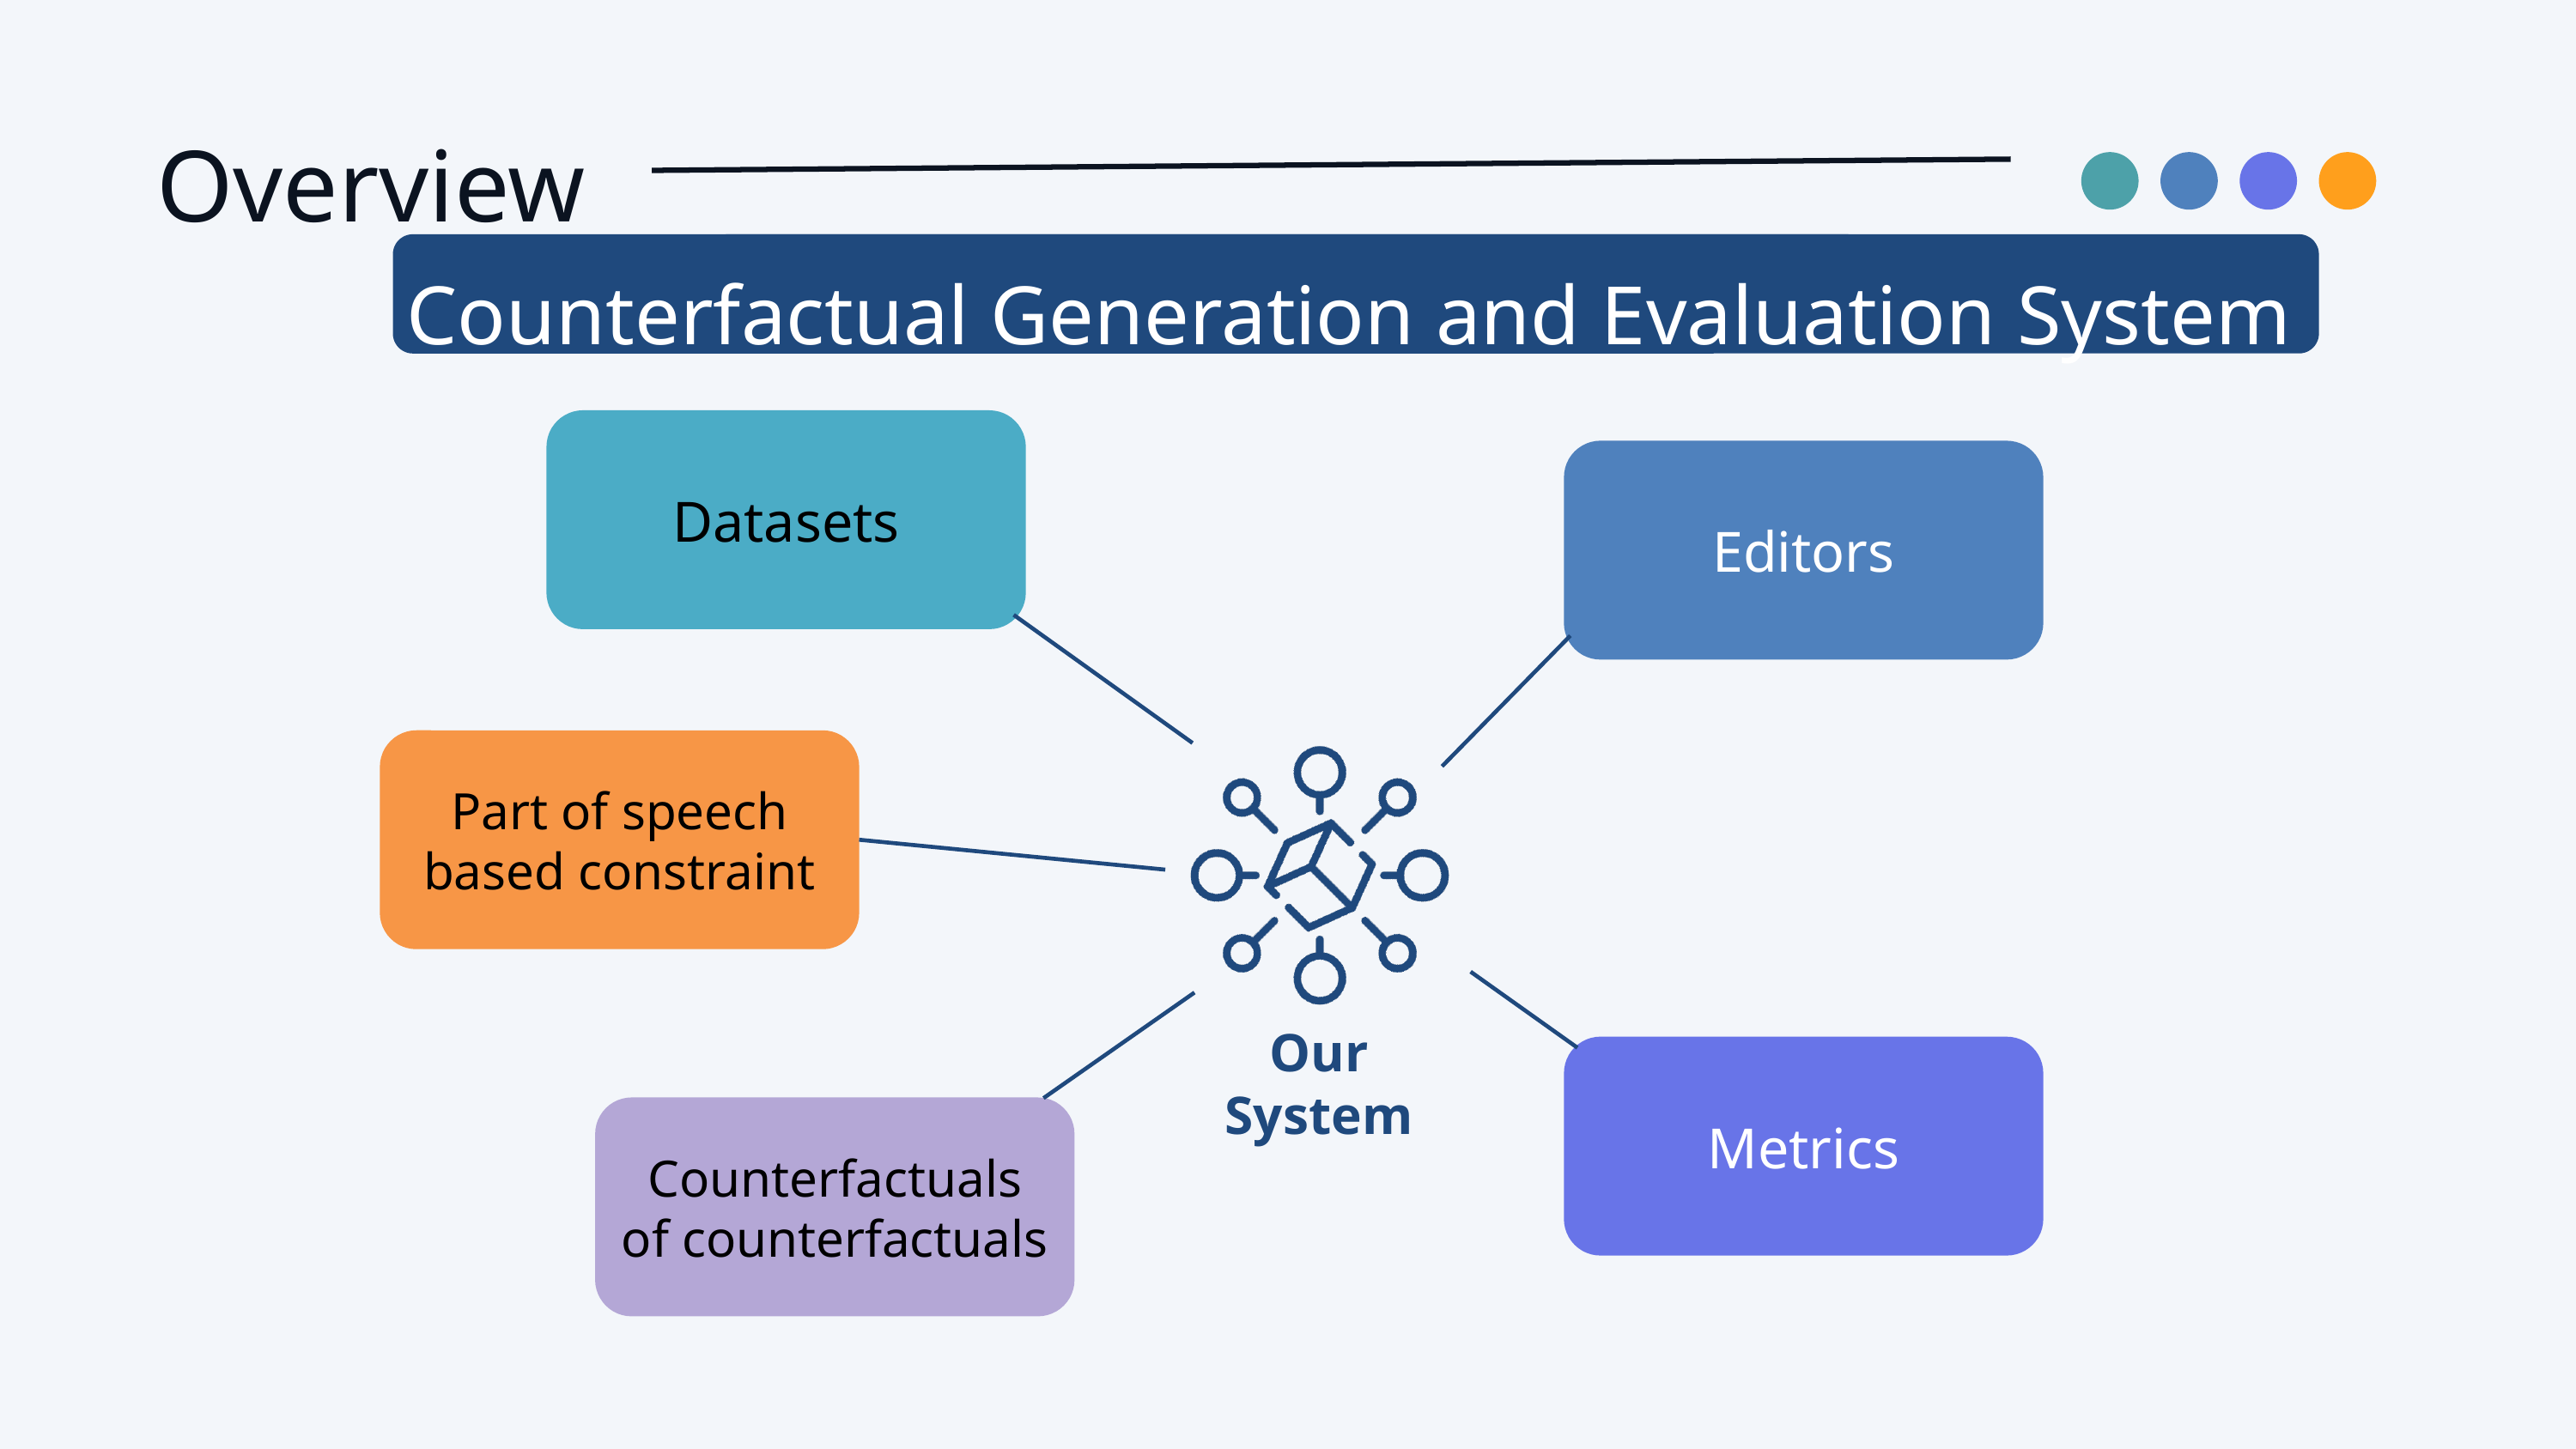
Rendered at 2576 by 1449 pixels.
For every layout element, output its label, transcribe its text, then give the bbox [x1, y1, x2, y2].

text_box Counterfactuals of counterfactuals [595, 1097, 1075, 1317]
picture [1138, 693, 1502, 1007]
text_box [2306, 235, 2319, 353]
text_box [1013, 614, 1194, 743]
text_box Metrics [1564, 1036, 2044, 1256]
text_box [1042, 991, 1195, 1099]
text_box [1442, 635, 1571, 767]
text_box Overview [156, 100, 738, 241]
text_box Datasets [546, 409, 1026, 629]
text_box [2081, 151, 2139, 210]
text_box Editors [1564, 440, 2044, 660]
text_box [2239, 151, 2298, 210]
text_box Our System [1182, 1007, 1456, 1158]
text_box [859, 839, 1166, 870]
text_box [2318, 151, 2377, 210]
text_box Counterfactual Generation and Evaluation System [392, 232, 2306, 374]
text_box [651, 159, 2011, 171]
text_box Part of speech based constraint [380, 730, 860, 949]
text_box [2160, 151, 2219, 210]
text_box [1470, 971, 1578, 1048]
